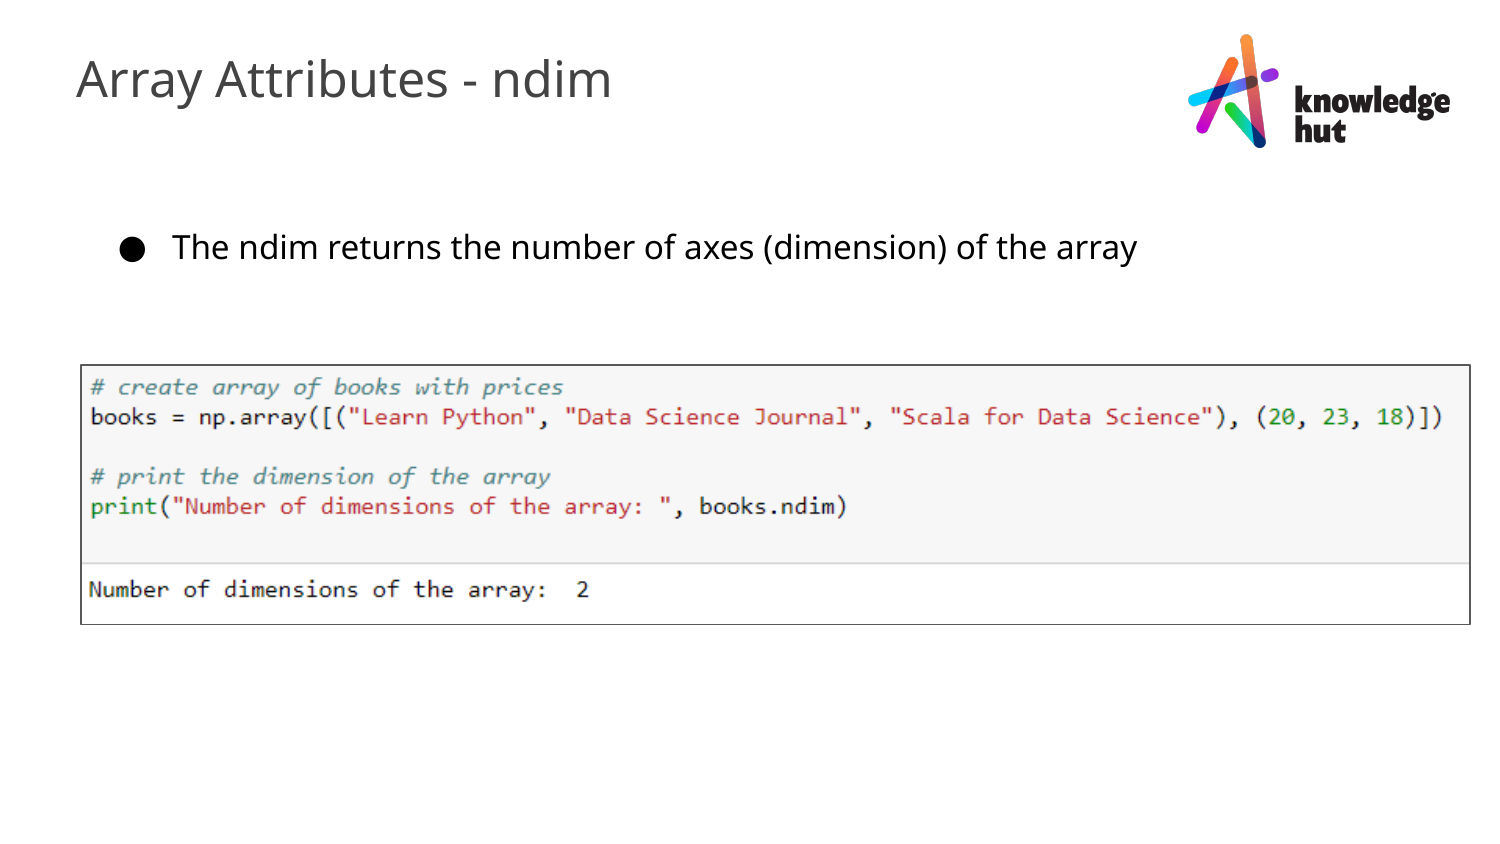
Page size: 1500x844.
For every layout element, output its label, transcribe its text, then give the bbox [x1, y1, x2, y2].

text_box The ndim returns the number of axes (dimension) of the array [82, 210, 1355, 284]
text_box Array Attributes - ndim [61, 23, 1285, 110]
picture [81, 365, 1470, 624]
picture [1184, 30, 1454, 152]
